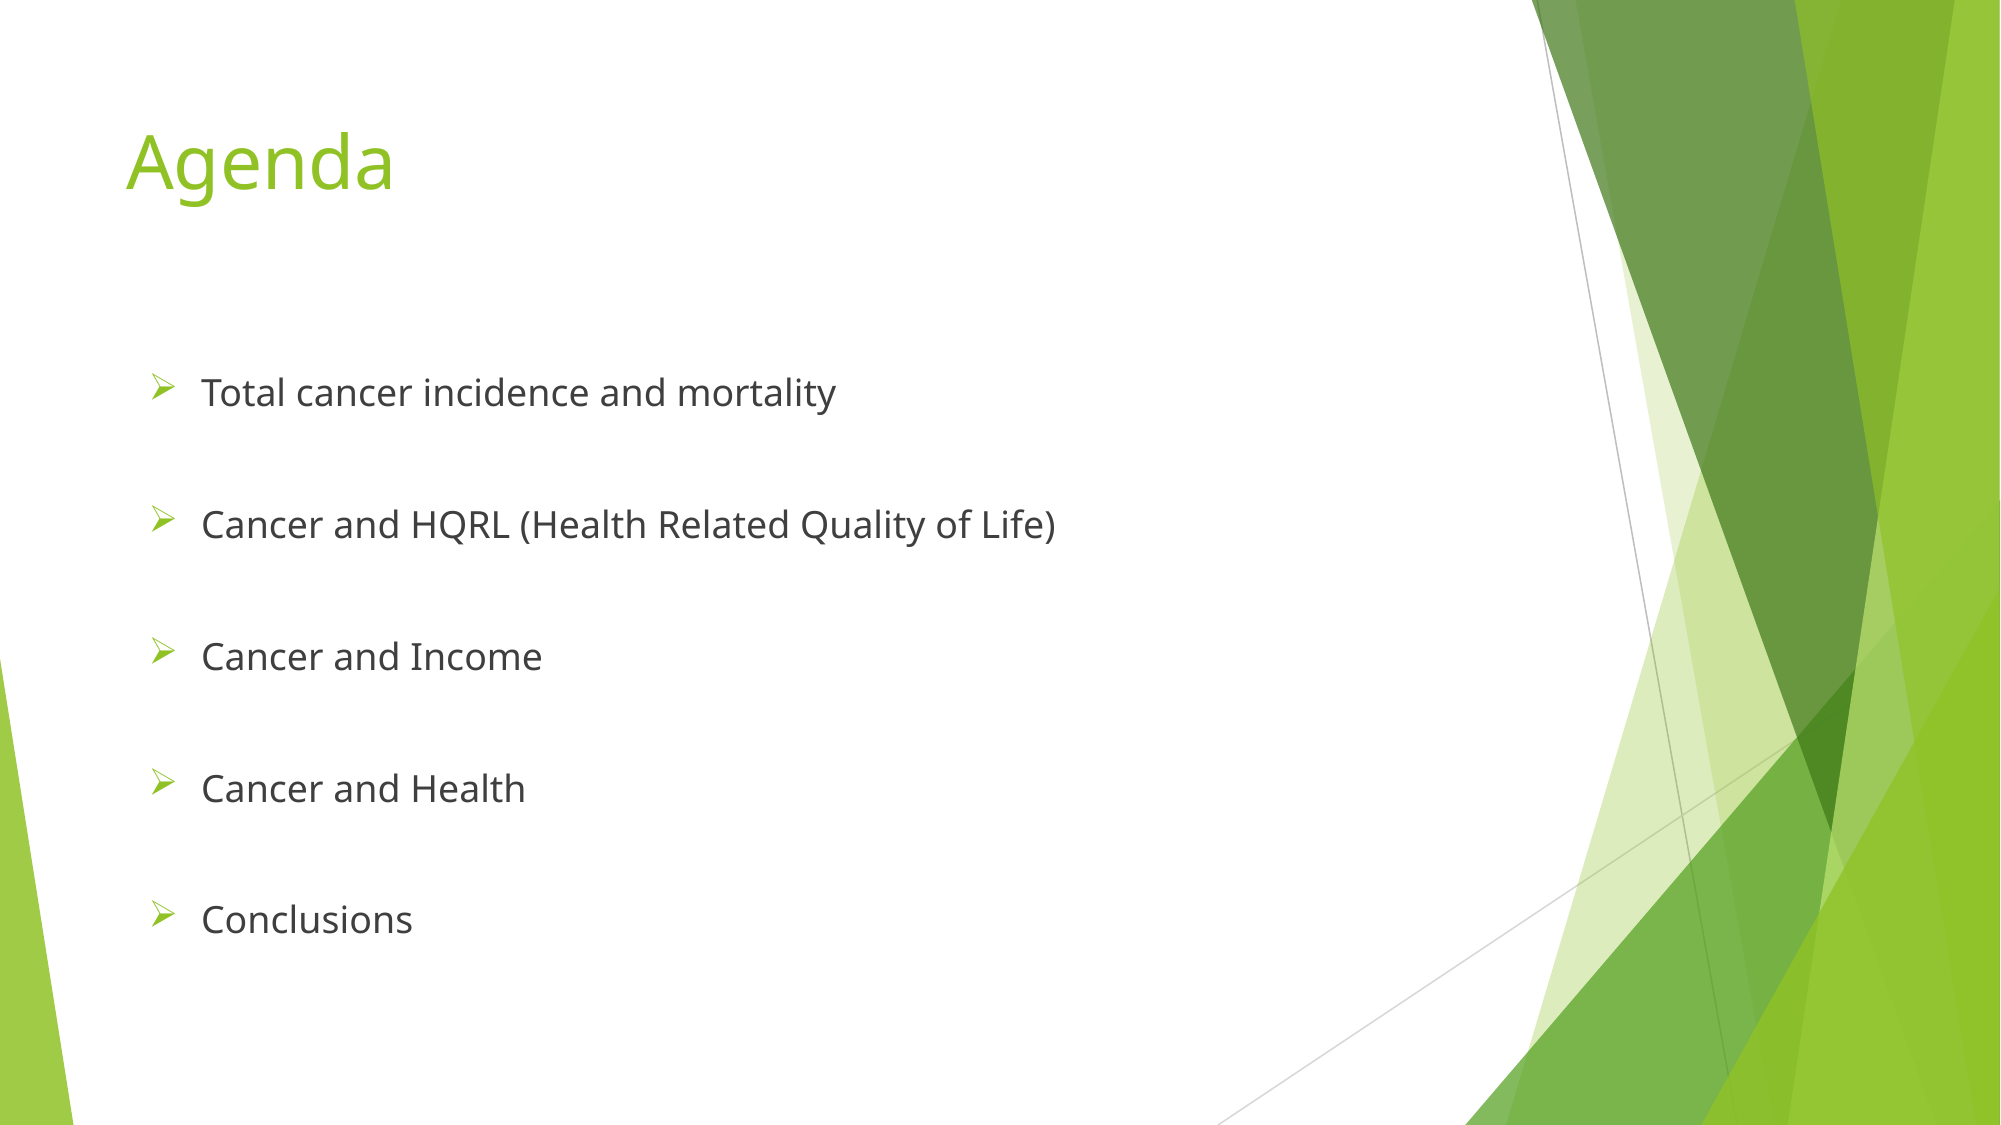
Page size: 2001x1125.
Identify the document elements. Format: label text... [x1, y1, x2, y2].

title Agenda [111, 99, 1522, 317]
list Total cancer incidence and mortality Cancer and HQRL (Health Related Quality of Life) Cancer and Income Cancer and Health Conclusions [111, 354, 1522, 992]
